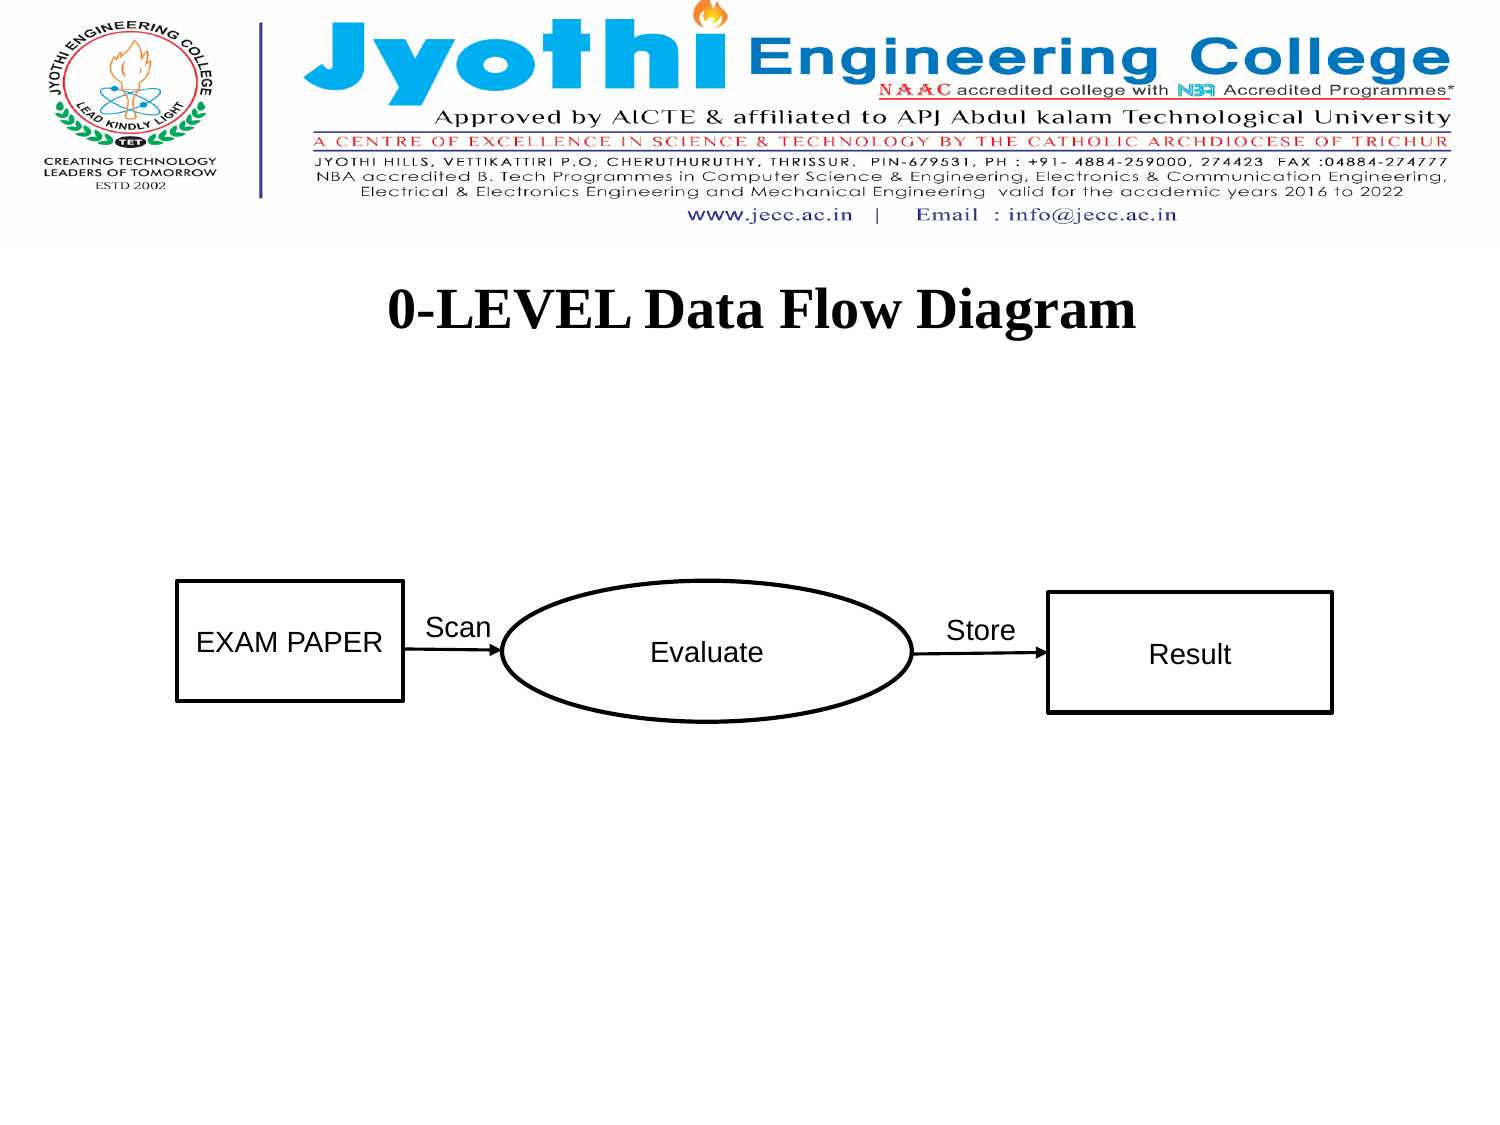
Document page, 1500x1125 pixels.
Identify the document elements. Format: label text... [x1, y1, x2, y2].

text_box Store [931, 604, 1032, 650]
text_box Scan [410, 601, 507, 652]
text_box EXAM PAPER [175, 579, 405, 703]
picture [0, 0, 1500, 244]
text_box Evaluate [501, 578, 914, 724]
text_box Result [1046, 590, 1334, 715]
list 0-LEVEL Data Flow Diagram [75, 262, 1425, 1005]
